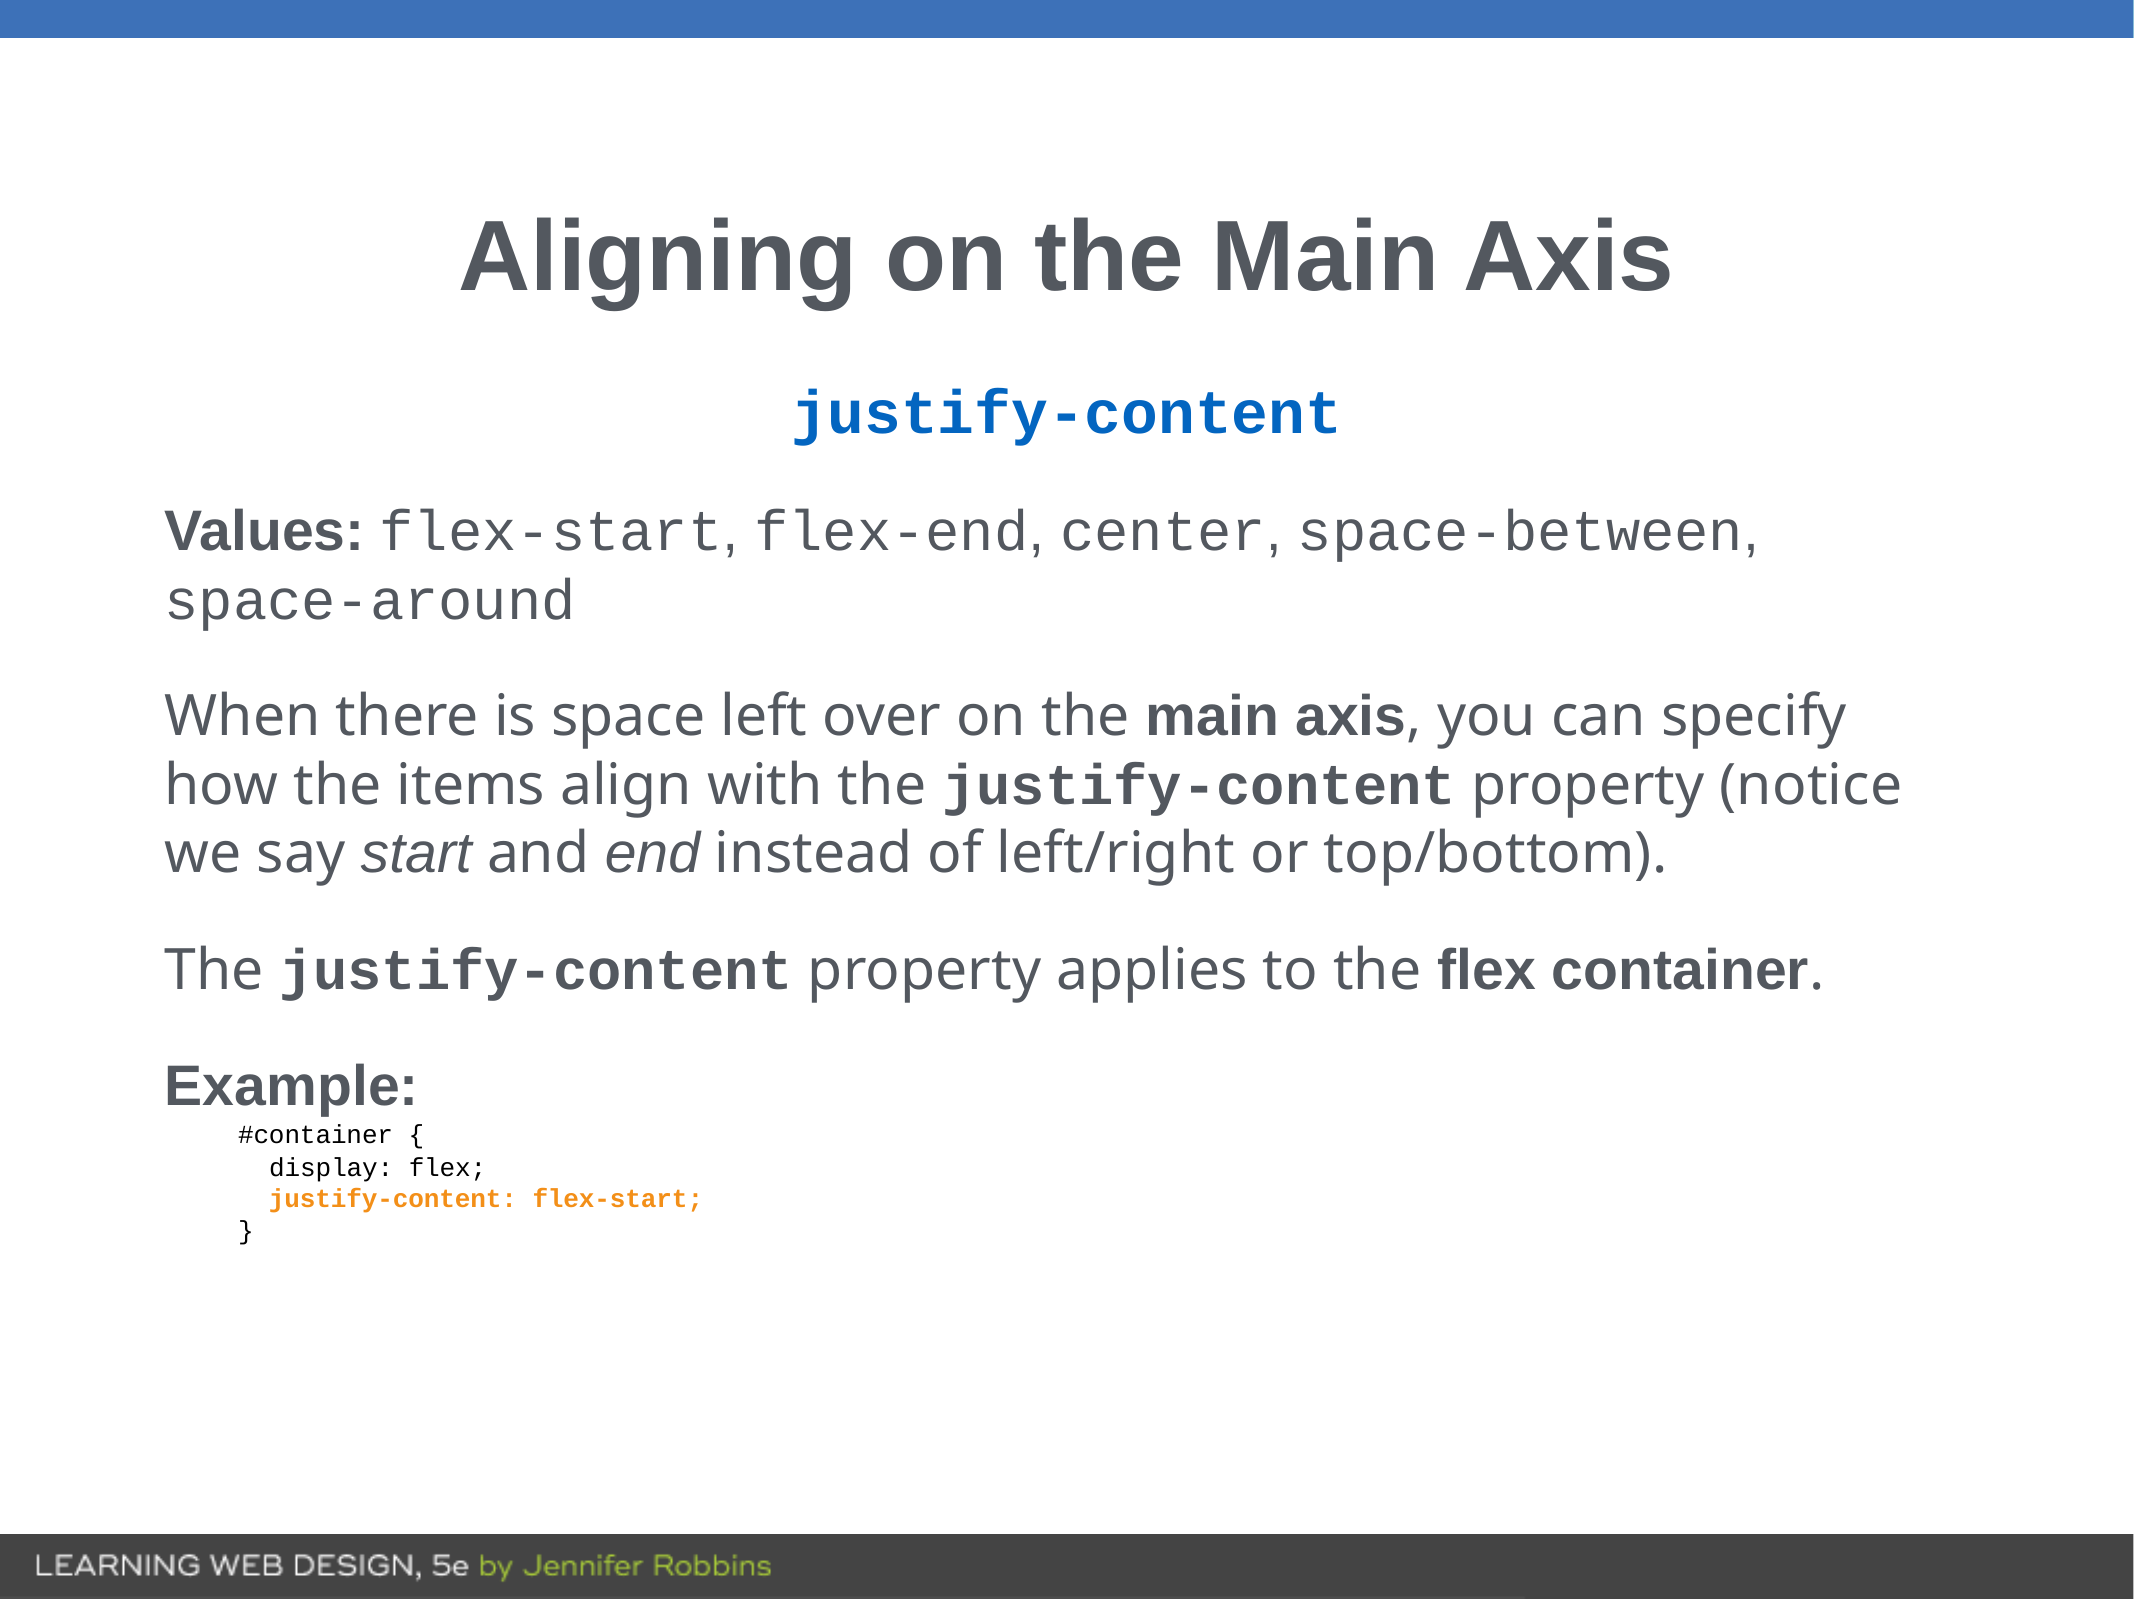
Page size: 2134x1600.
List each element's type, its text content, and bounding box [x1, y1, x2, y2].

title Aligning on the Main Axis [155, 72, 1978, 428]
text_box justify-content Values: flex-start, flex-end, center, space-between, space-around When there is space left over on the main axis, you can specify how the items align with the justify-content property (notice we say start and end instead of left/right or top/bottom). The justify-content property applies to the flex container. Example: #container { display: flex; justify-content: flex-start; } [156, 363, 1978, 1395]
picture [0, 1534, 2134, 1599]
